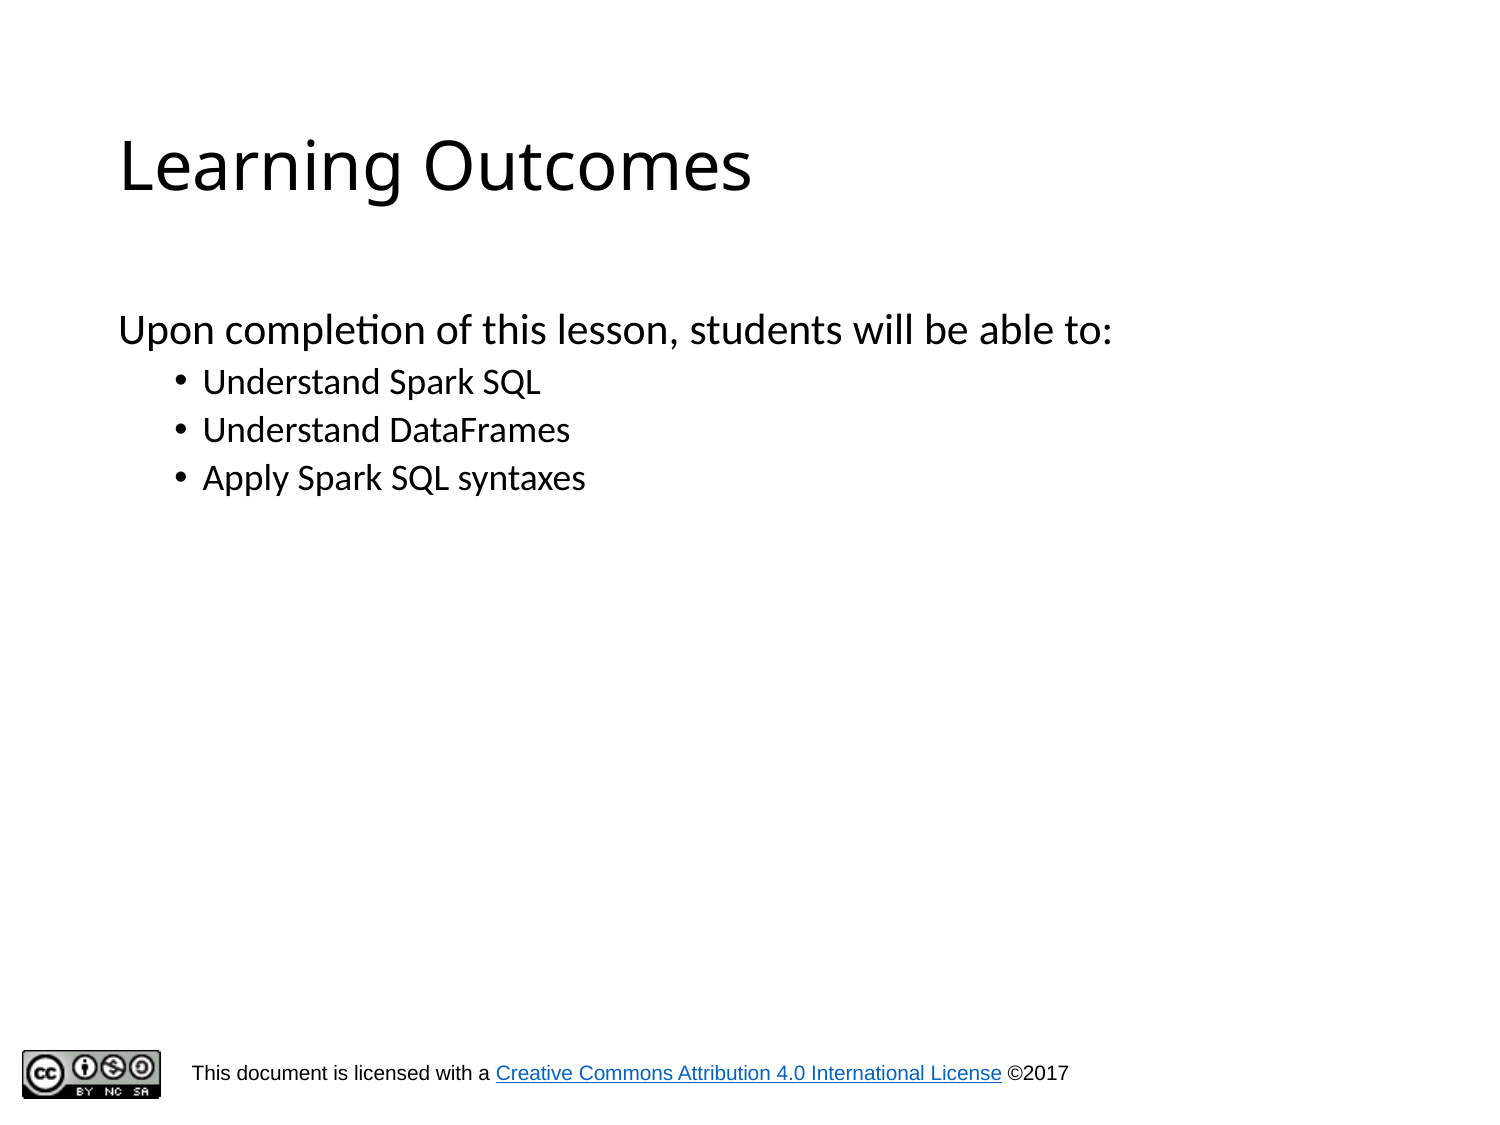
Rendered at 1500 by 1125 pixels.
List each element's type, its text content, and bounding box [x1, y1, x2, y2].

list Upon completion of this lesson, students will be able to: Understand Spark SQL Understand DataFrames Apply Spark SQL syntaxes [102, 299, 1398, 1014]
title Learning Outcomes [102, 59, 1398, 278]
picture [22, 1050, 161, 1099]
